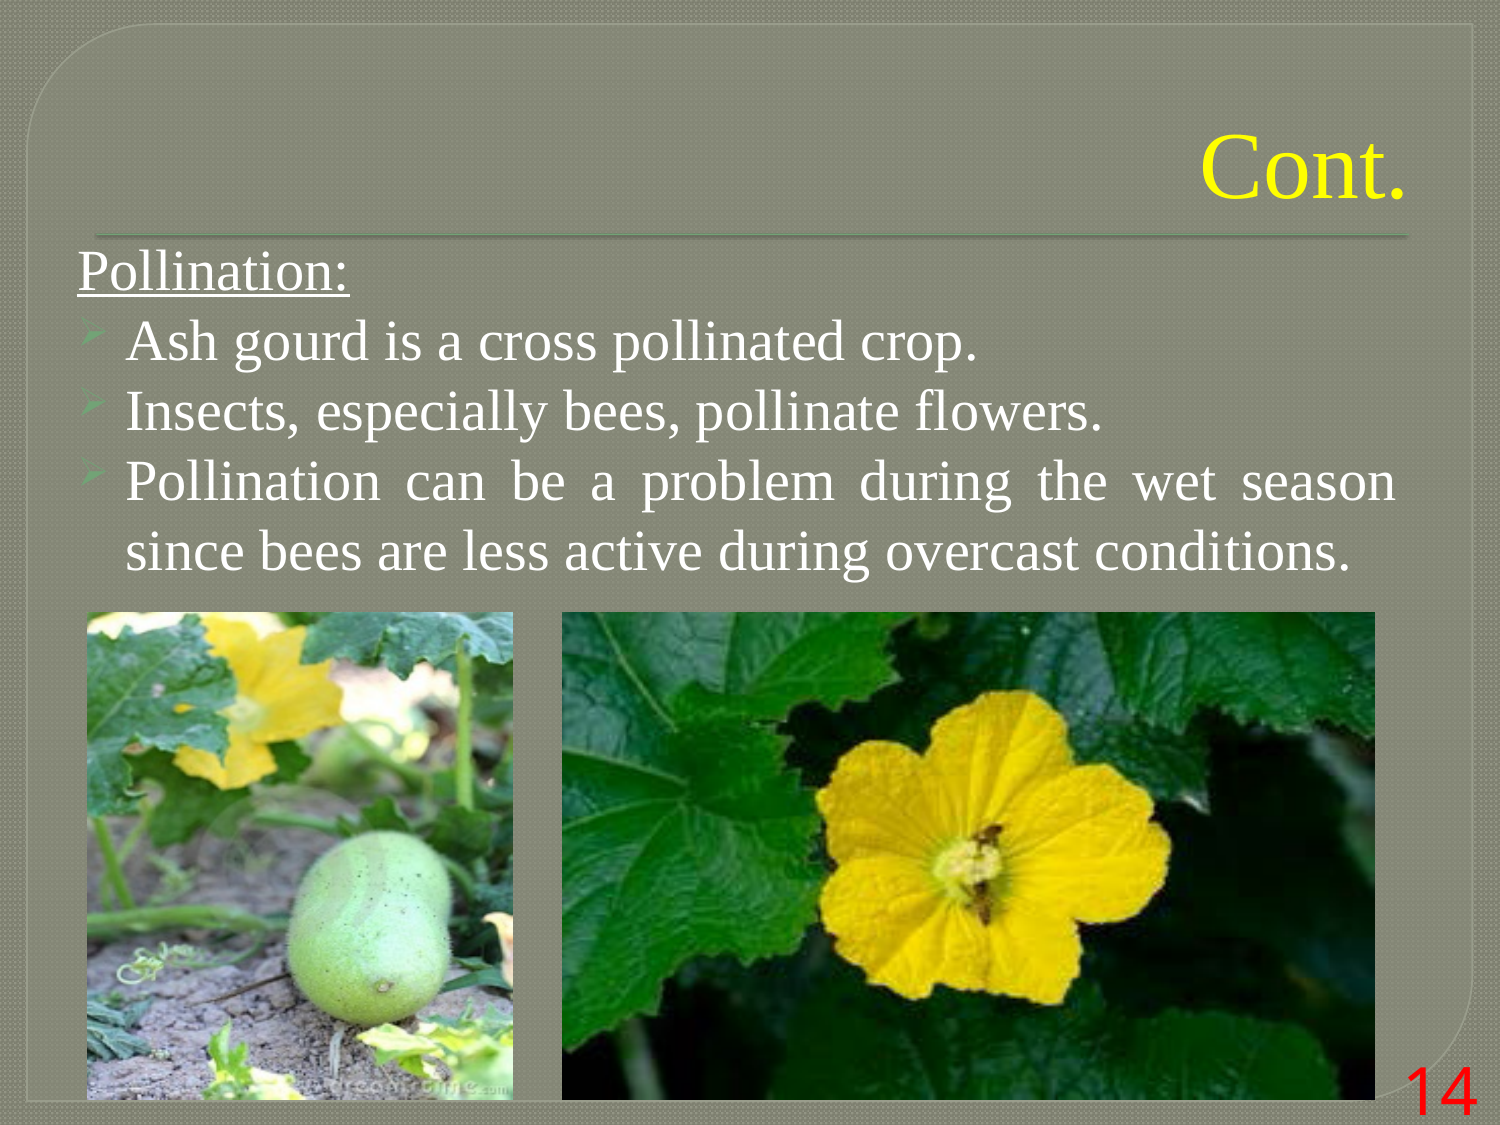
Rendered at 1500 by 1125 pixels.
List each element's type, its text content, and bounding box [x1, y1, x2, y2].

picture [562, 612, 1376, 1101]
picture [87, 612, 513, 1101]
slide_number 14 [1374, 1074, 1494, 1114]
title Cont. [75, 37, 1425, 225]
list Pollination: Ash gourd is a cross pollinated crop. Insects, especially bees, pollinate flowers. Pollination can be a problem during the wet season since bees are less active dur­ing overcast conditions. [62, 224, 1413, 600]
